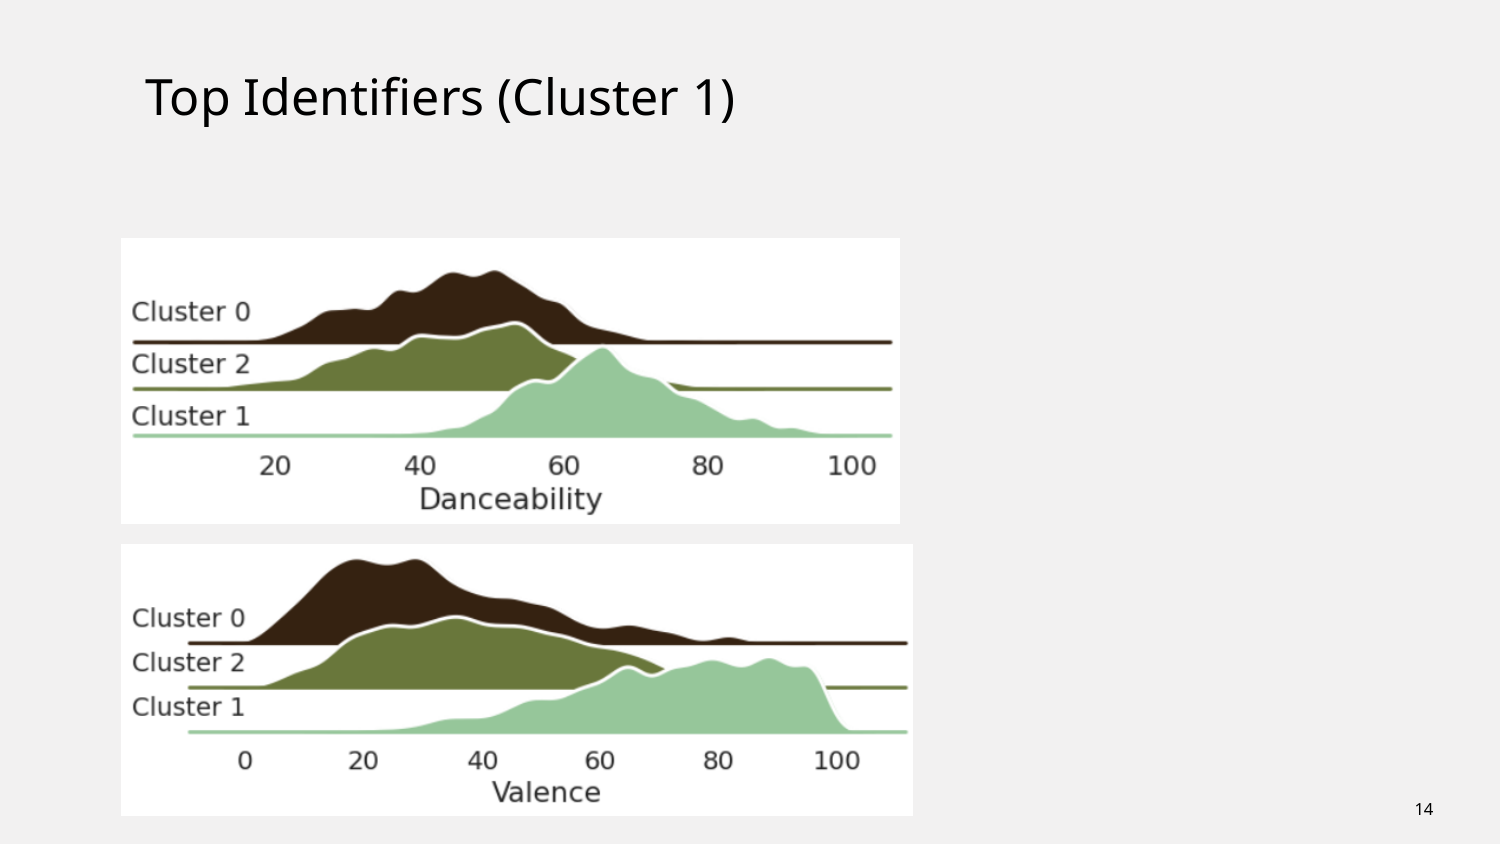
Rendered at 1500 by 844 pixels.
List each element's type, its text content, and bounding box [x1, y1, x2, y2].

picture [121, 238, 901, 524]
slide_number ‹#› [1228, 782, 1445, 839]
picture [121, 544, 914, 816]
title Top Identifiers (Cluster 1) [121, 48, 1379, 132]
